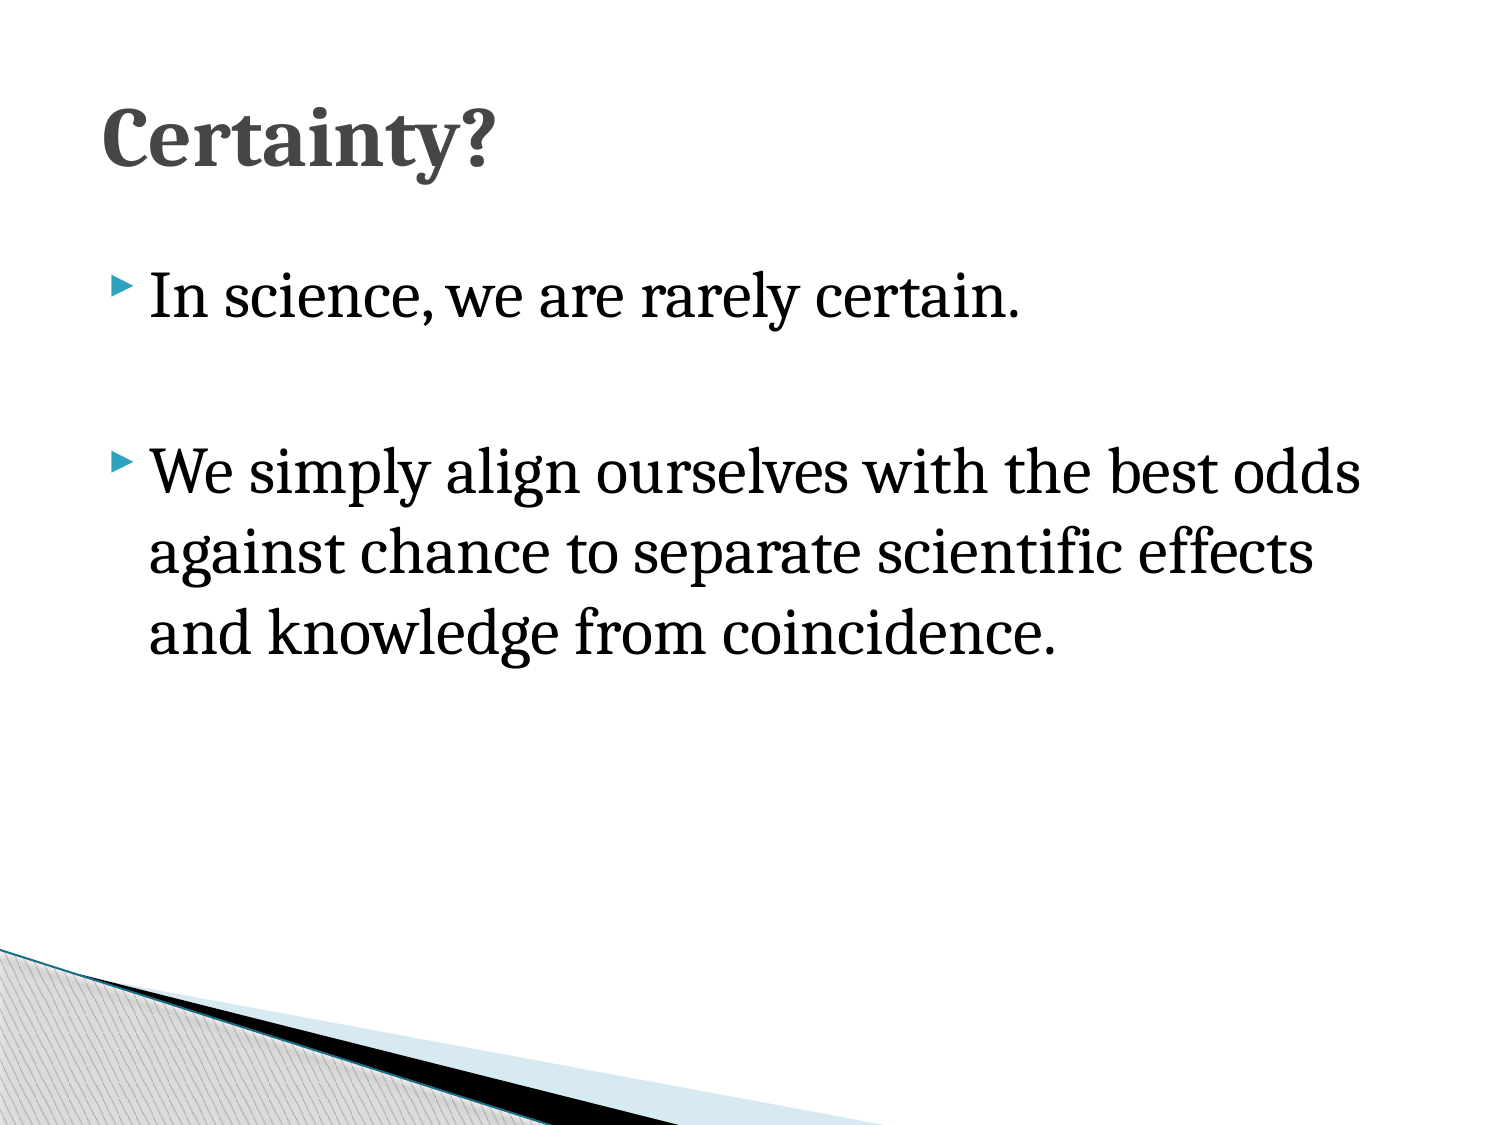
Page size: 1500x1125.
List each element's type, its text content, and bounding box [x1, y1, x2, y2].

title Certainty? [87, 62, 1235, 203]
list In science, we are rarely certain. We simply align ourselves with the best odds against chance to separate scientific effects and knowledge from coincidence. [75, 243, 1425, 986]
